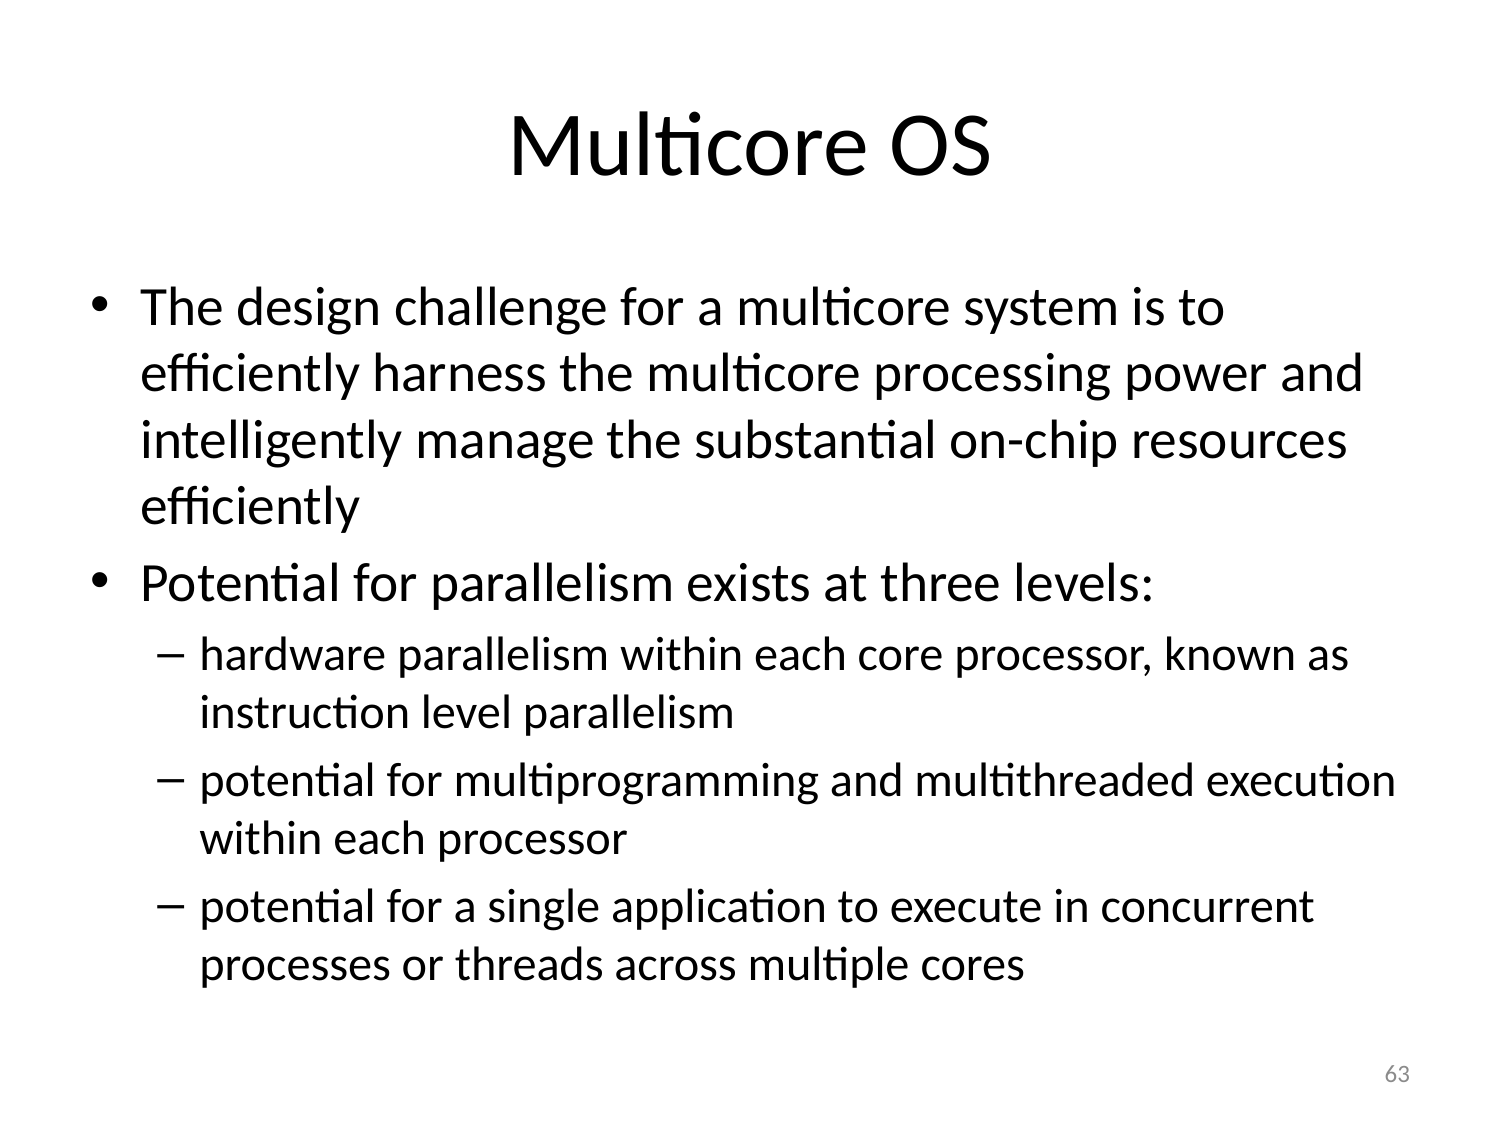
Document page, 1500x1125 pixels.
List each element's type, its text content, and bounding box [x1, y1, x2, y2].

slide_number 63 [1074, 1042, 1425, 1103]
list The design challenge for a multicore system is to efficiently harness the multicore processing power and intelligently manage the substantial on-chip resources efficiently Potential for parallelism exists at three levels: hardware parallelism within each core processor, known as instruction level parallelism potential for multiprogramming and multithreaded execution within each processor potential for a single application to execute in concurrent processes or threads across multiple cores [75, 262, 1425, 1005]
title Multicore OS [75, 45, 1425, 233]
